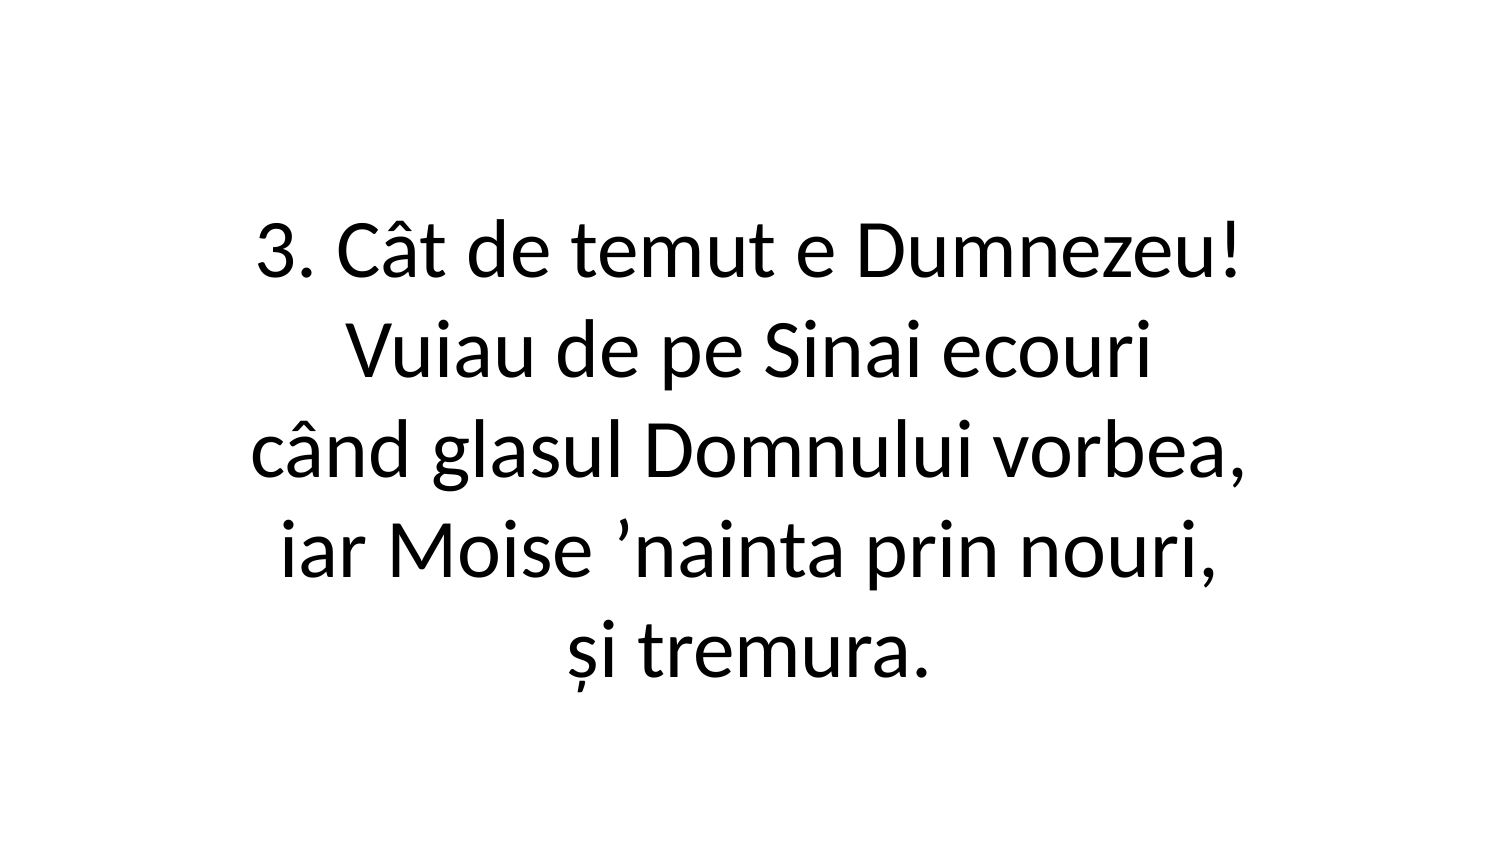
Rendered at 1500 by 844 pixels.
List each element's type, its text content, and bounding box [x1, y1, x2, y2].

text_box 3. Cât de temut e Dumnezeu! Vuiau de pe Sinai ecouri când glasul Domnului vorbea, iar Moise ʼnainta prin nouri, și tremura. [235, 142, 1265, 702]
